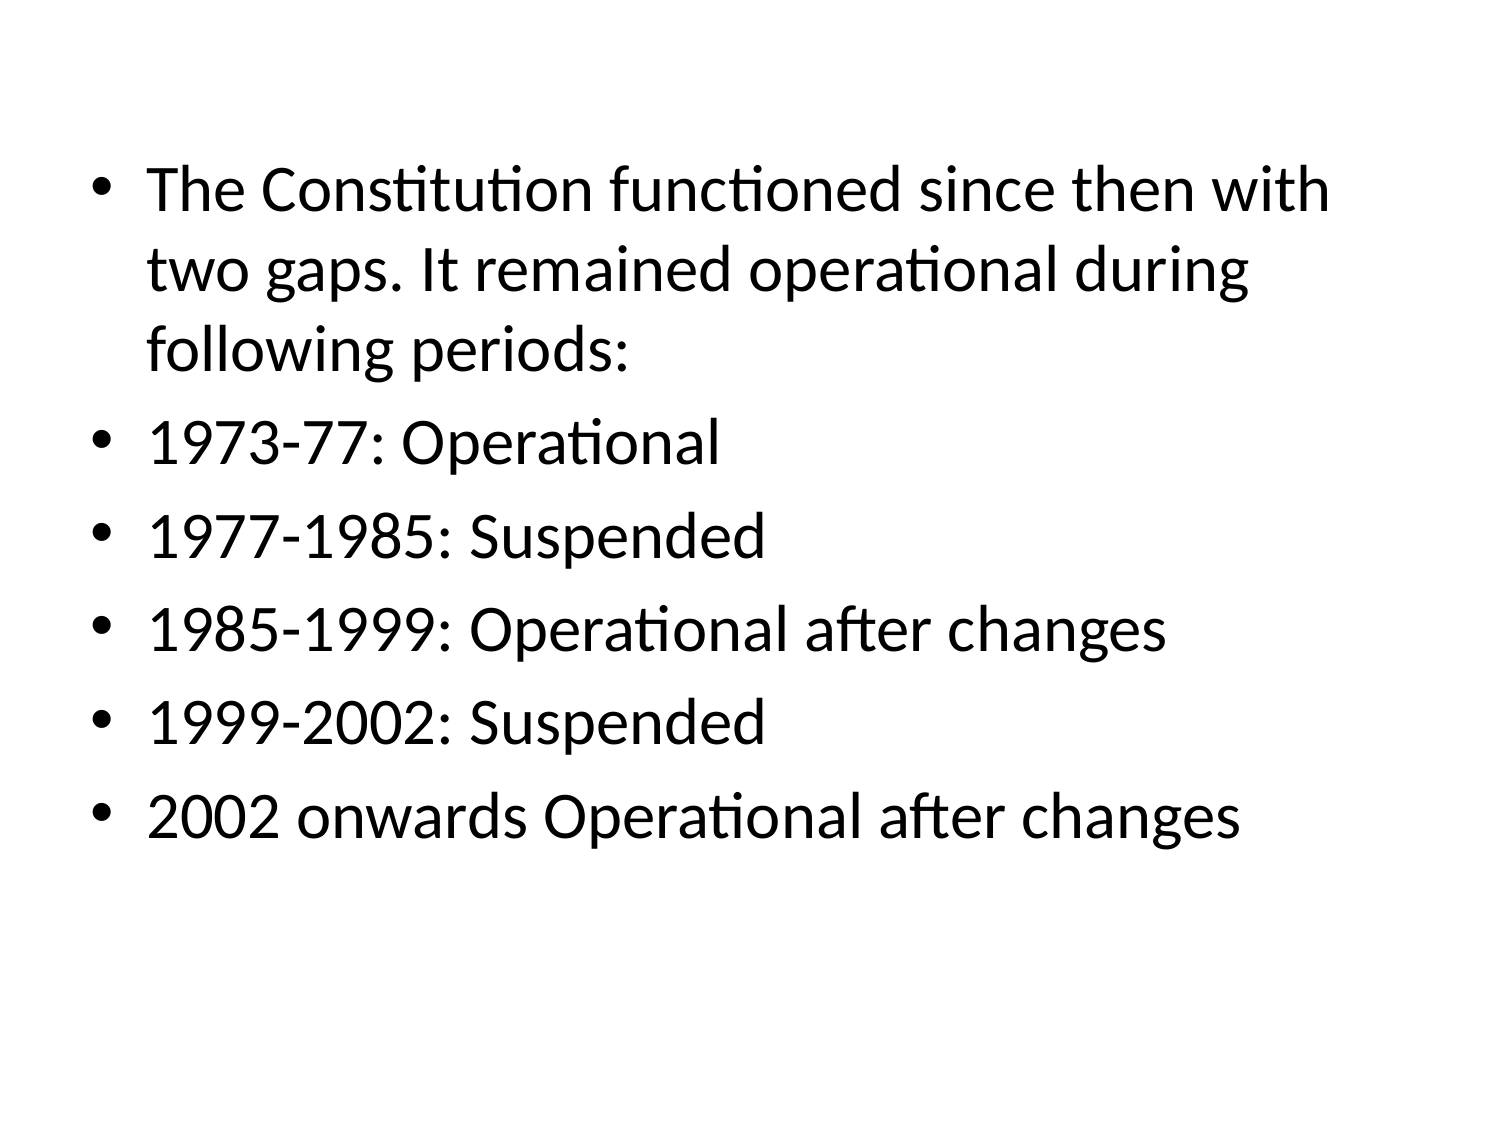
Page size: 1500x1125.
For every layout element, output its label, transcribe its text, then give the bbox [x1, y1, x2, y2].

list The Constitution functioned since then with two gaps. It remained operational during following periods: 1973-77: Operational 1977-1985: Suspended 1985-1999: Operational after changes 1999-2002: Suspended 2002 onwards Operational after changes [75, 137, 1425, 1005]
